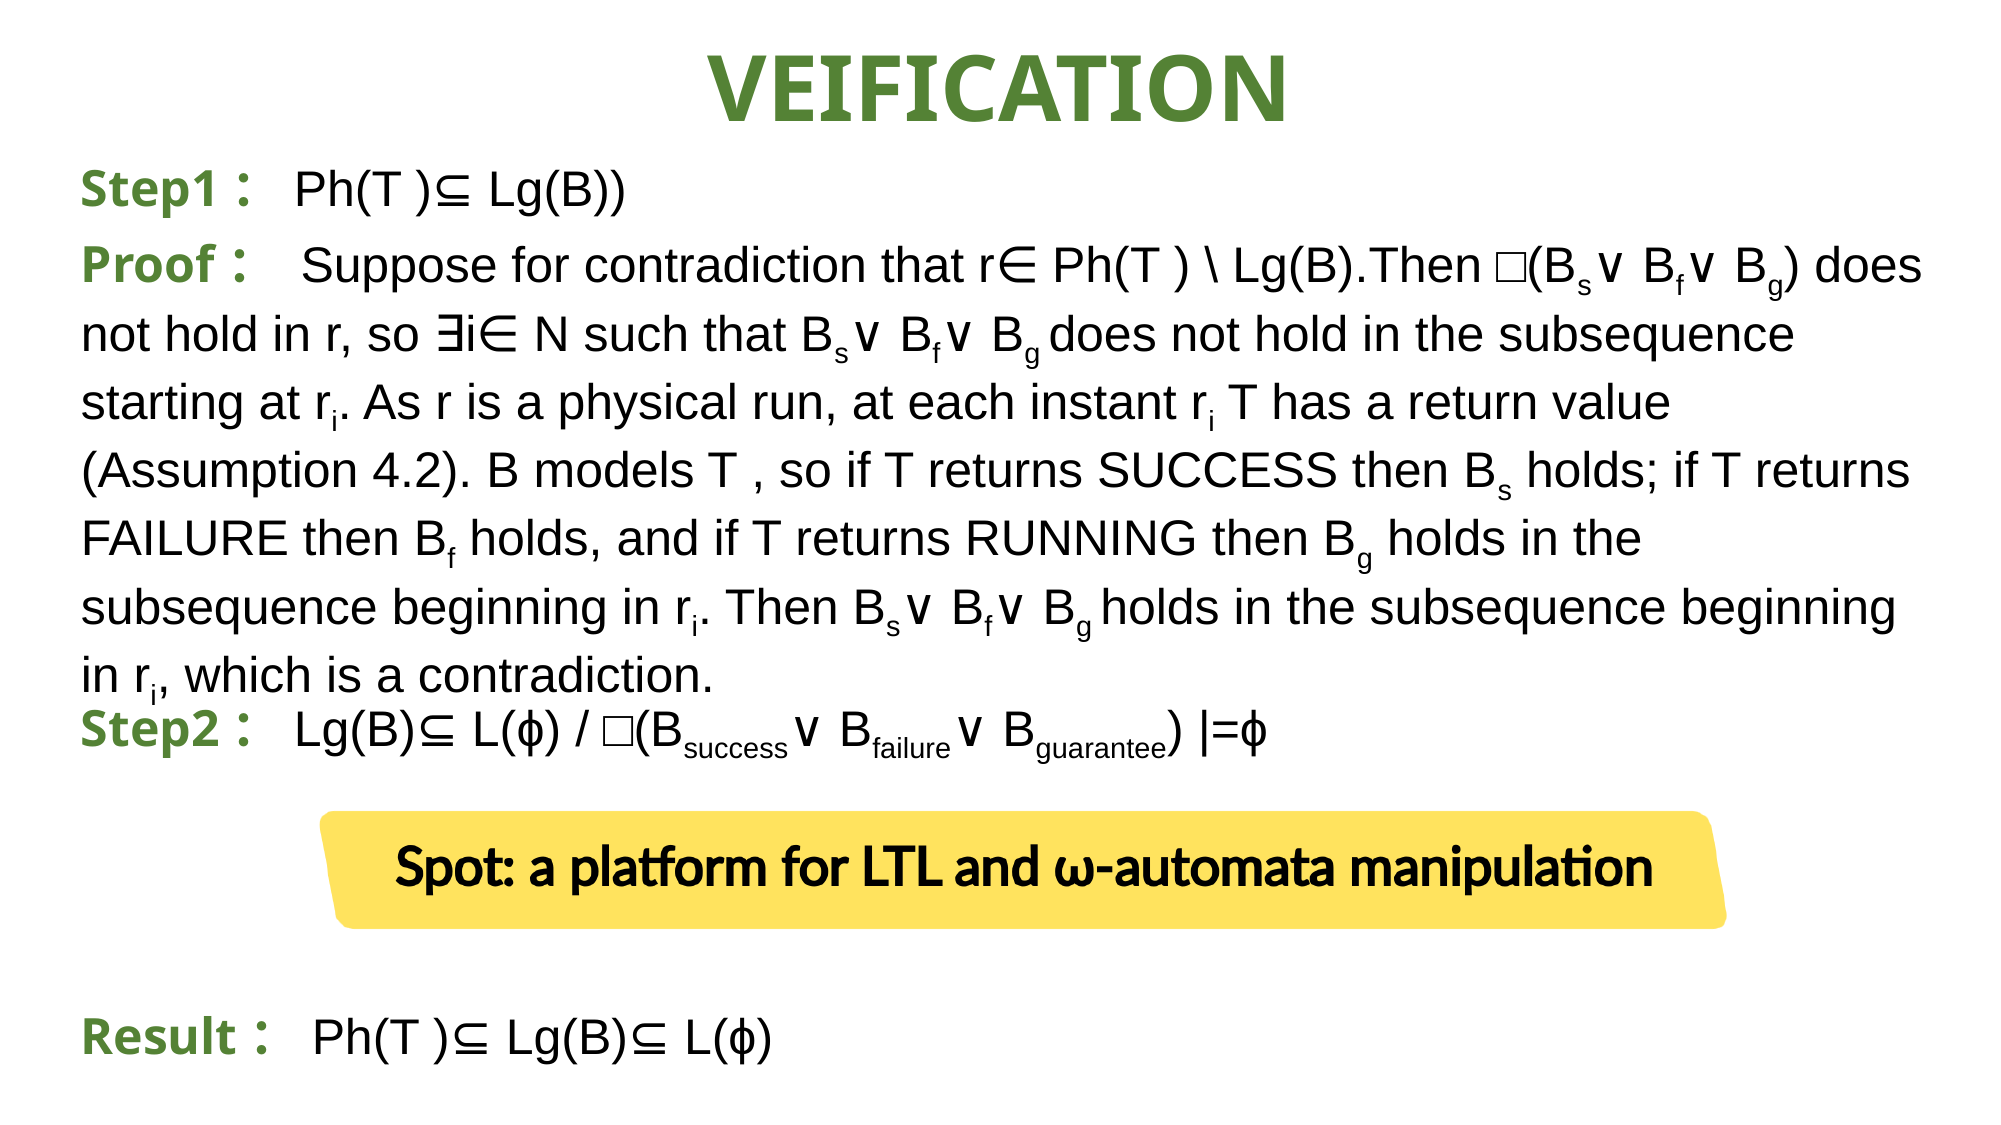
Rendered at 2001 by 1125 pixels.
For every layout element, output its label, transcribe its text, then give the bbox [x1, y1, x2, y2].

picture [303, 790, 1740, 945]
text_box Step1：Ph(T )⊆ Lg(B)) Step2：Lg(B)⊆ L(ϕ) / □(Bsuccess∨ Bfailure∨ Bguarantee) |=ϕ Result：Ph(T )⊆ Lg(B)⊆ L(ϕ) [66, 149, 1977, 1073]
text_box Proof： Suppose for contradiction that r∈ Ph(T ) \ Lg(B).Then □(Bs∨ Bf∨ Bg) does not hold in r, so ∃i∈ N such that Bs∨ Bf∨ Bg does not hold in the subsequence starting at ri. As r is a physical run, at each instant ri T has a return value (Assumption 4.2). B models T , so if T returns SUCCESS then Bs holds; if T returns FAILURE then Bf holds, and if T returns RUNNING then Bg holds in the subsequence beginning in ri. Then Bs∨ Bf∨ Bg holds in the subsequence beginning in ri, which is a contradiction. [66, 225, 1955, 718]
text_box VEIFICATION [692, 22, 1308, 148]
